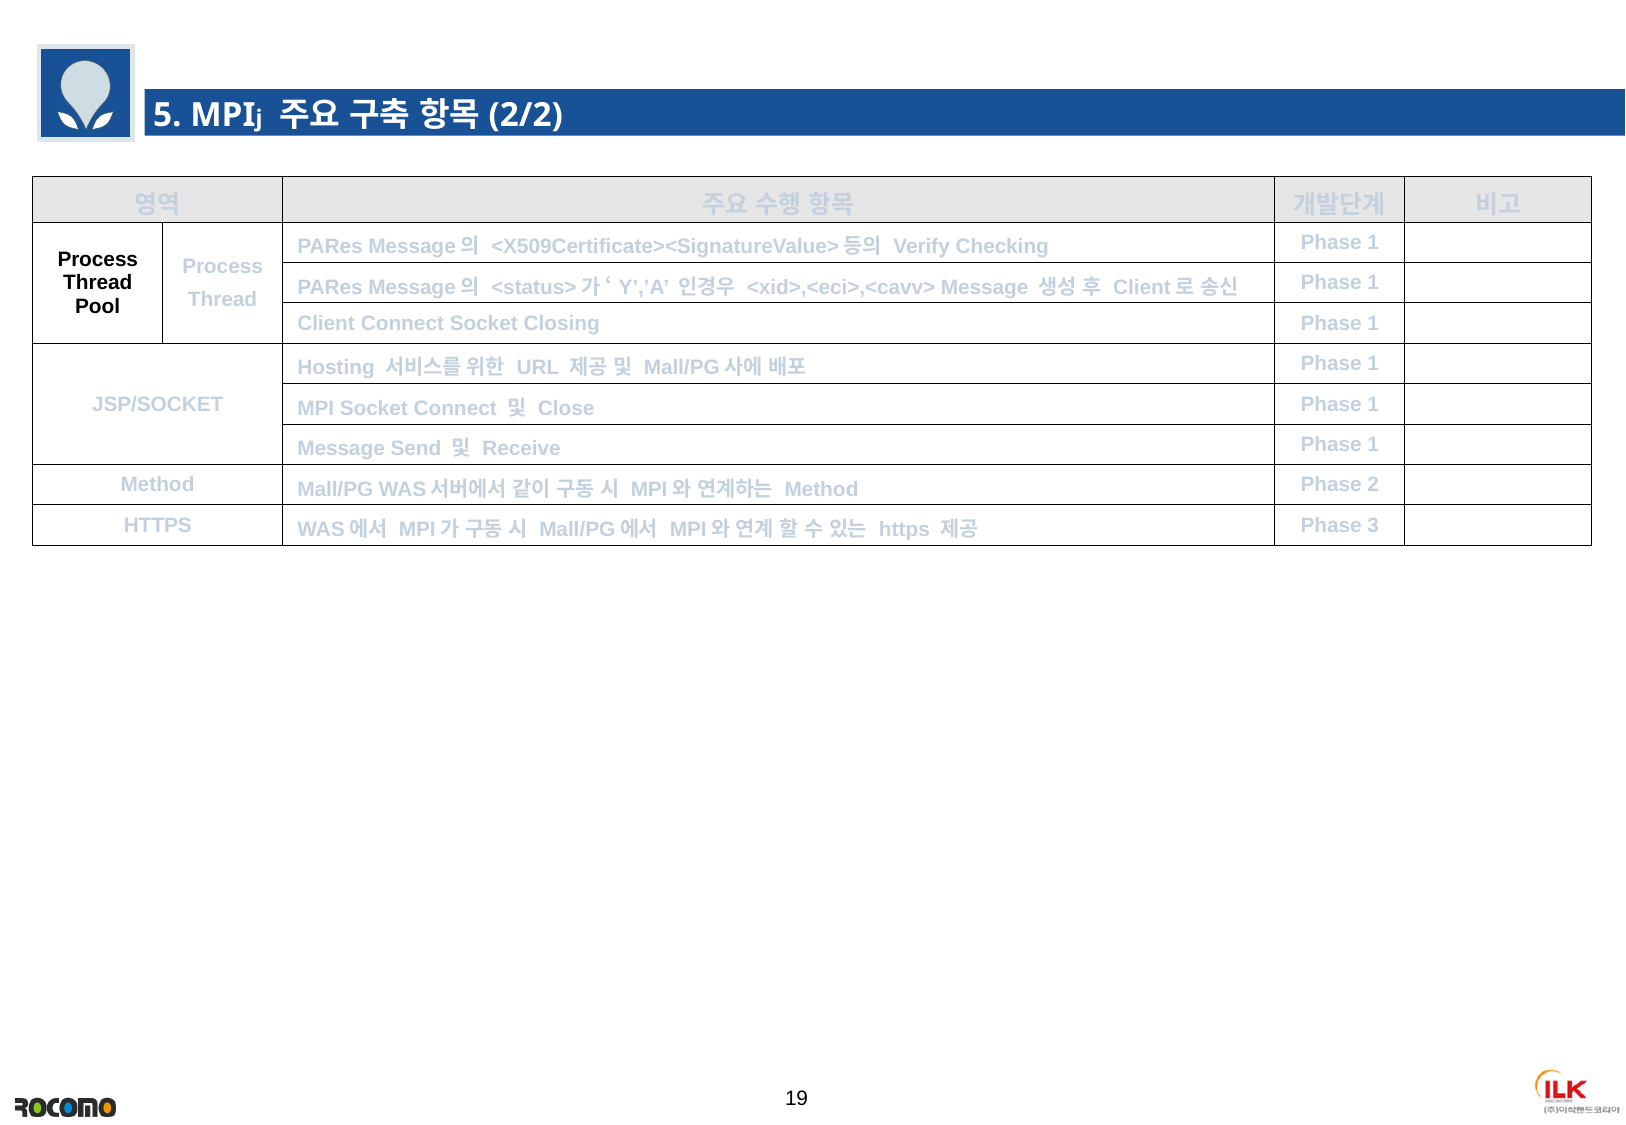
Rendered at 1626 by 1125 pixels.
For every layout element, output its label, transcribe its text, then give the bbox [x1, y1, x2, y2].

table_cell Phase 1 [1275, 263, 1404, 302]
table_cell [1405, 505, 1591, 545]
table_header 영역 [33, 177, 282, 222]
table_cell Message Send 및 Receive [283, 425, 1274, 464]
table_cell [1405, 465, 1591, 504]
table_header 개발단계 [1275, 177, 1404, 222]
table_header 비고 [1405, 177, 1591, 222]
text_box 5. MPIj 주요 구축 항목(2/2) [153, 93, 1622, 134]
table_cell [1405, 384, 1591, 424]
table_cell PARes Message의 <X509Certificate><SignatureValue>등의 Verify Checking [283, 223, 1274, 262]
table_cell WAS에서 MPI가 구동 시 Mall/PG에서 MPI와 연계 할 수 있는 https 제공 [283, 505, 1274, 545]
table_cell Phase 1 [1275, 344, 1404, 383]
table_cell PARes Message의 <status>가 ‘Y’,’A’ 인경우 <xid>,<eci>,<cavv> Message 생성 후 Client로 송신 [283, 263, 1274, 302]
table_cell Phase 1 [1275, 384, 1404, 424]
table_cell Mall/PG WAS서버에서 같이 구동 시 MPI와 연계하는 Method [283, 465, 1274, 504]
table_cell Phase 1 [1275, 425, 1404, 464]
table_cell MPI Socket Connect 및 Close [283, 384, 1274, 424]
table_cell Method [33, 465, 282, 504]
table_header 주요 수행 항목 [283, 177, 1274, 222]
table_cell [1405, 425, 1591, 464]
table_cell HTTPS [33, 505, 282, 545]
table_cell Phase 1 [1275, 303, 1404, 343]
table_cell [1405, 223, 1591, 262]
table_cell Phase 3 [1275, 505, 1404, 545]
table_cell [1405, 303, 1591, 343]
table_cell Phase 1 [1275, 223, 1404, 262]
table_cell Process Thread [163, 223, 282, 343]
table_cell Client Connect Socket Closing [283, 303, 1274, 343]
picture [1529, 1066, 1624, 1117]
table_cell Hosting 서비스를 위한 URL 제공 및 Mall/PG사에 배포 [283, 344, 1274, 383]
picture [15, 1097, 116, 1117]
table_cell [1405, 263, 1591, 302]
table_cell Process Thread Pool [33, 223, 162, 343]
table_cell [1405, 344, 1591, 383]
table_cell JSP/SOCKET [33, 344, 282, 464]
table_cell Phase 2 [1275, 465, 1404, 504]
